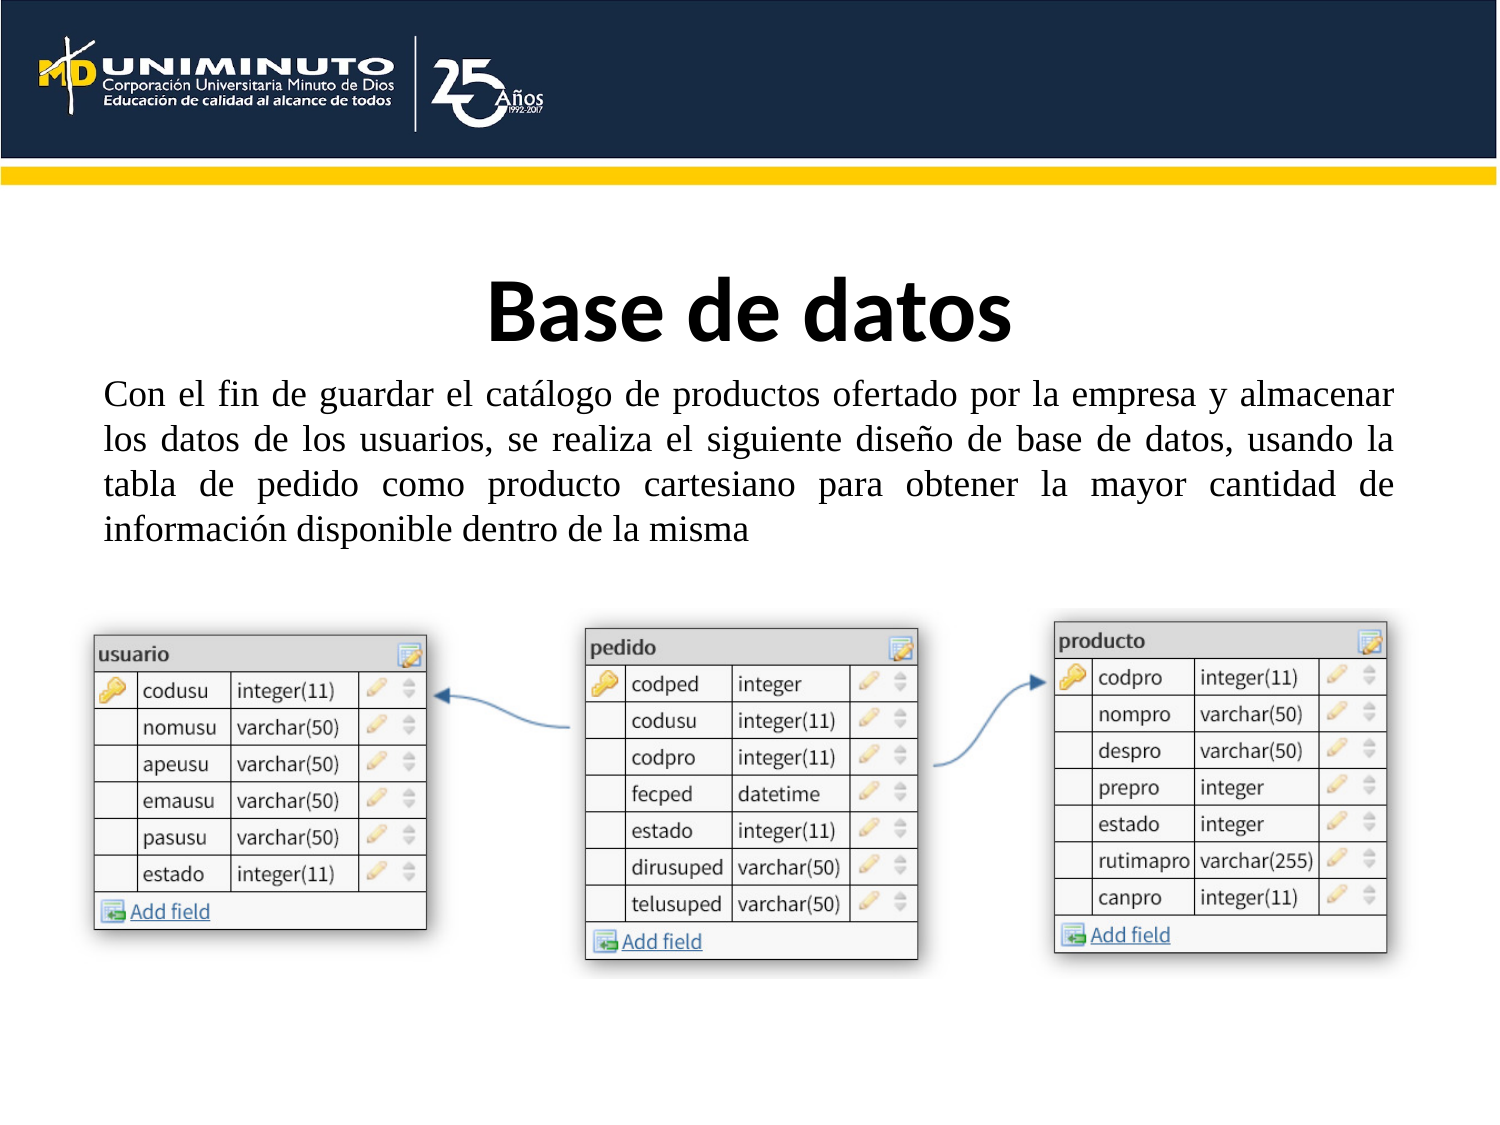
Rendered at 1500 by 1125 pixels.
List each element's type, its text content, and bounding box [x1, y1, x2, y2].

subtitle Con el fin de guardar el catálogo de productos ofertado por la empresa y almacenar los datos de los usuarios, se realiza el siguiente diseño de base de datos, usando la tabla de pedido como producto cartesiano para obtener la mayor cantidad de información disponible dentro de la misma [88, 361, 1412, 606]
picture [0, 0, 1500, 1125]
title Base de datos [112, 184, 1388, 361]
